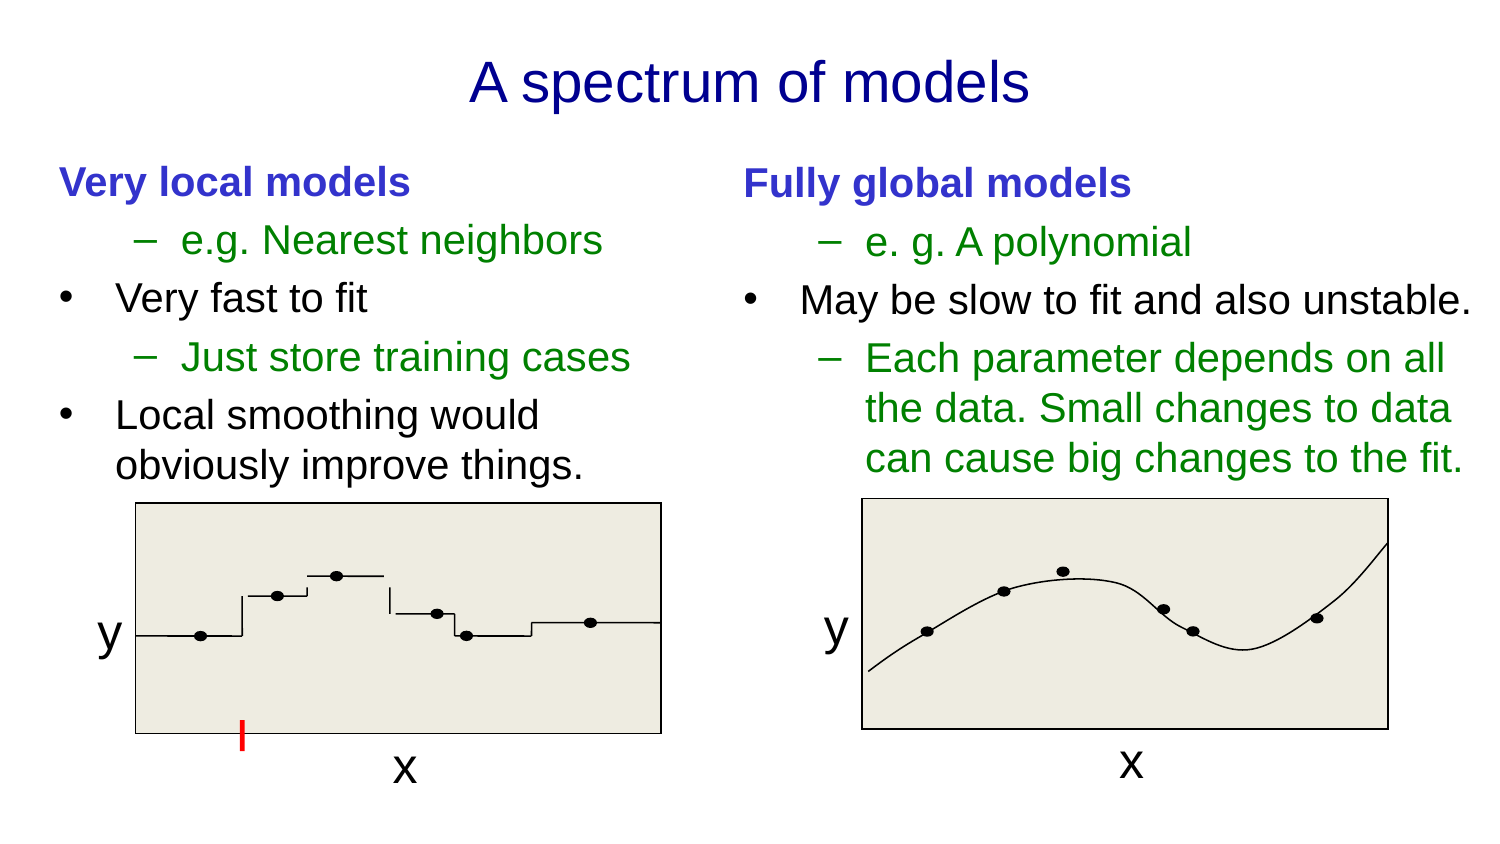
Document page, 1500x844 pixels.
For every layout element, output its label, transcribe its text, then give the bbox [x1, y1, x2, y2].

text_box [460, 631, 473, 635]
text_box [998, 587, 1010, 596]
text_box [431, 609, 443, 613]
list Very local models e.g. Nearest neighbors Very fast to fit Just store training cases Local smoothing would obviously improve things. [43, 146, 741, 704]
list Fully global models e. g. A polynomial May be slow to fit and also unstable. Each parameter depends on all the data. Small changes to data can cause big changes to the fit. [728, 148, 1500, 706]
text_box [330, 577, 343, 581]
text_box [330, 571, 343, 576]
text_box [868, 663, 903, 672]
text_box y [82, 591, 183, 667]
text_box [862, 706, 1388, 729]
text_box [910, 542, 1388, 662]
text_box [1311, 613, 1323, 623]
text_box [1187, 626, 1199, 636]
text_box [271, 591, 284, 596]
text_box [135, 503, 662, 734]
text_box [271, 597, 283, 601]
title A spectrum of models [75, 8, 1425, 148]
text_box y [809, 587, 910, 663]
text_box x [1104, 721, 1176, 797]
text_box [1157, 604, 1170, 614]
text_box [584, 623, 597, 628]
text_box x [377, 725, 449, 801]
text_box [584, 618, 596, 622]
text_box [194, 631, 207, 641]
text_box [1057, 567, 1069, 577]
text_box [921, 627, 934, 636]
text_box [460, 636, 473, 641]
text_box [431, 614, 443, 619]
